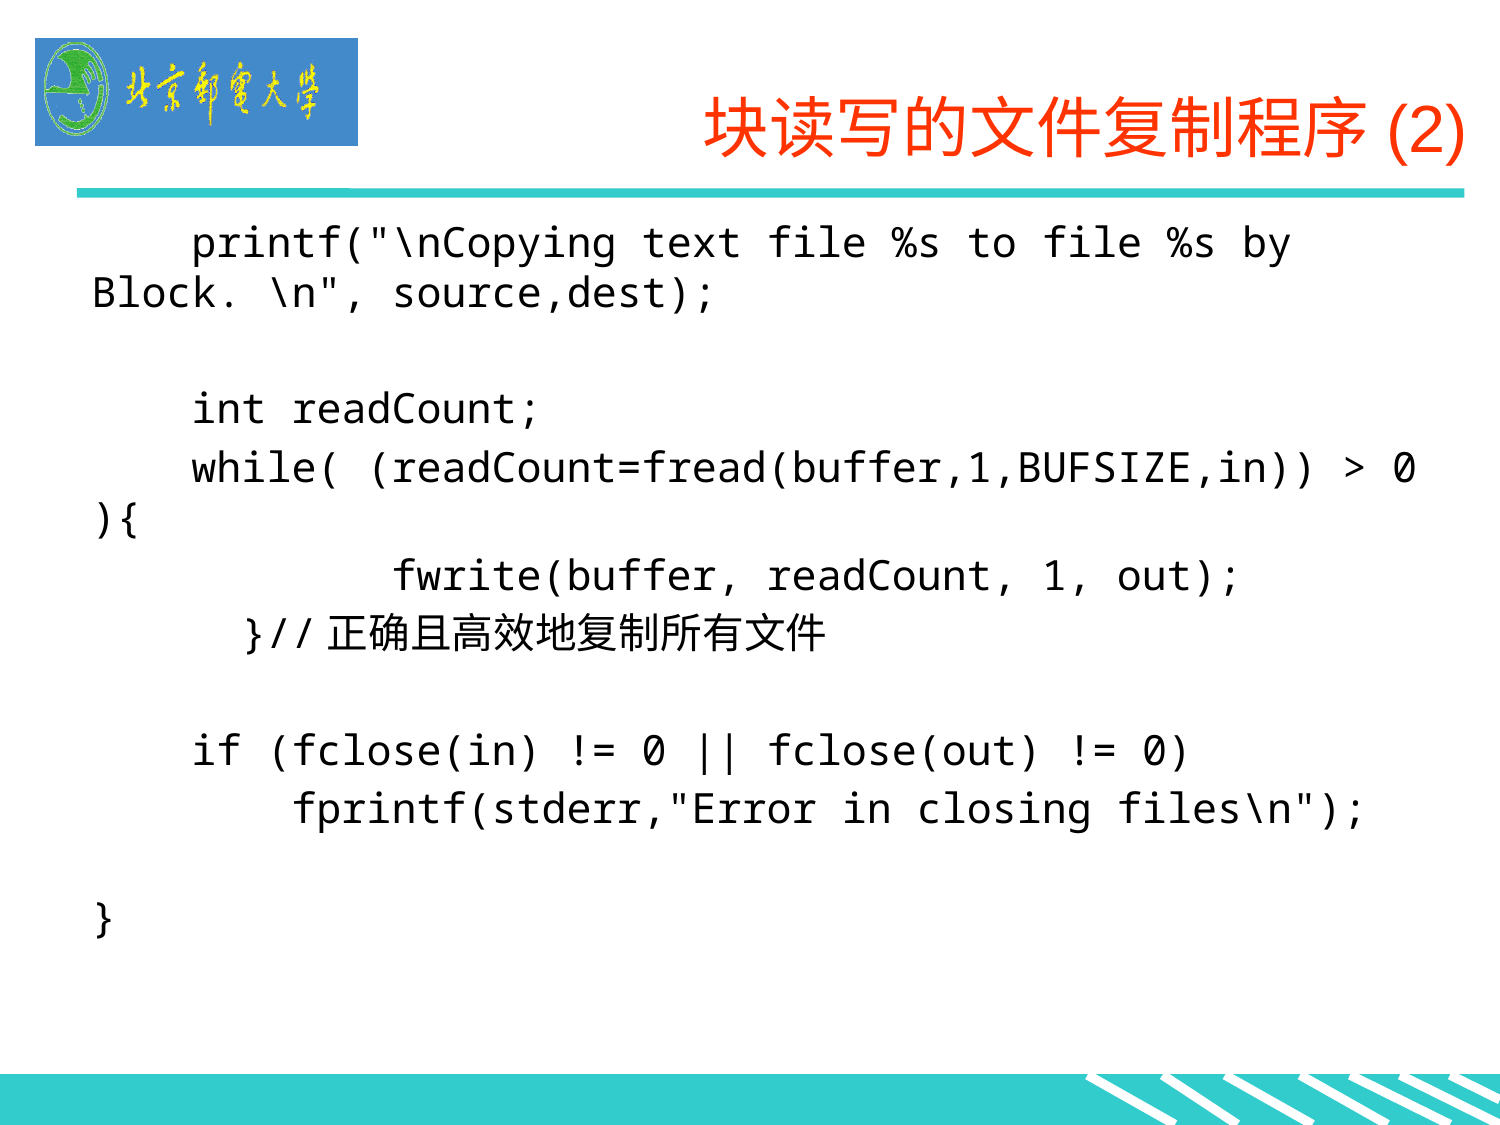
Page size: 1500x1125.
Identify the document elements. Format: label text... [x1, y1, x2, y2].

list printf("\nCopying text file %s to file %s by Block. \n", source,dest); int readCount; while( (readCount=fread(buffer,1,BUFSIZE,in)) > 0 ){ fwrite(buffer, readCount, 1, out); }//正确且高效地复制所有文件 if (fclose(in) != 0 || fclose(out) != 0) fprintf(stderr,"Error in closing files\n"); } [76, 207, 1448, 965]
picture [34, 37, 358, 146]
title 块读写的文件复制程序(2) [207, 66, 1483, 185]
